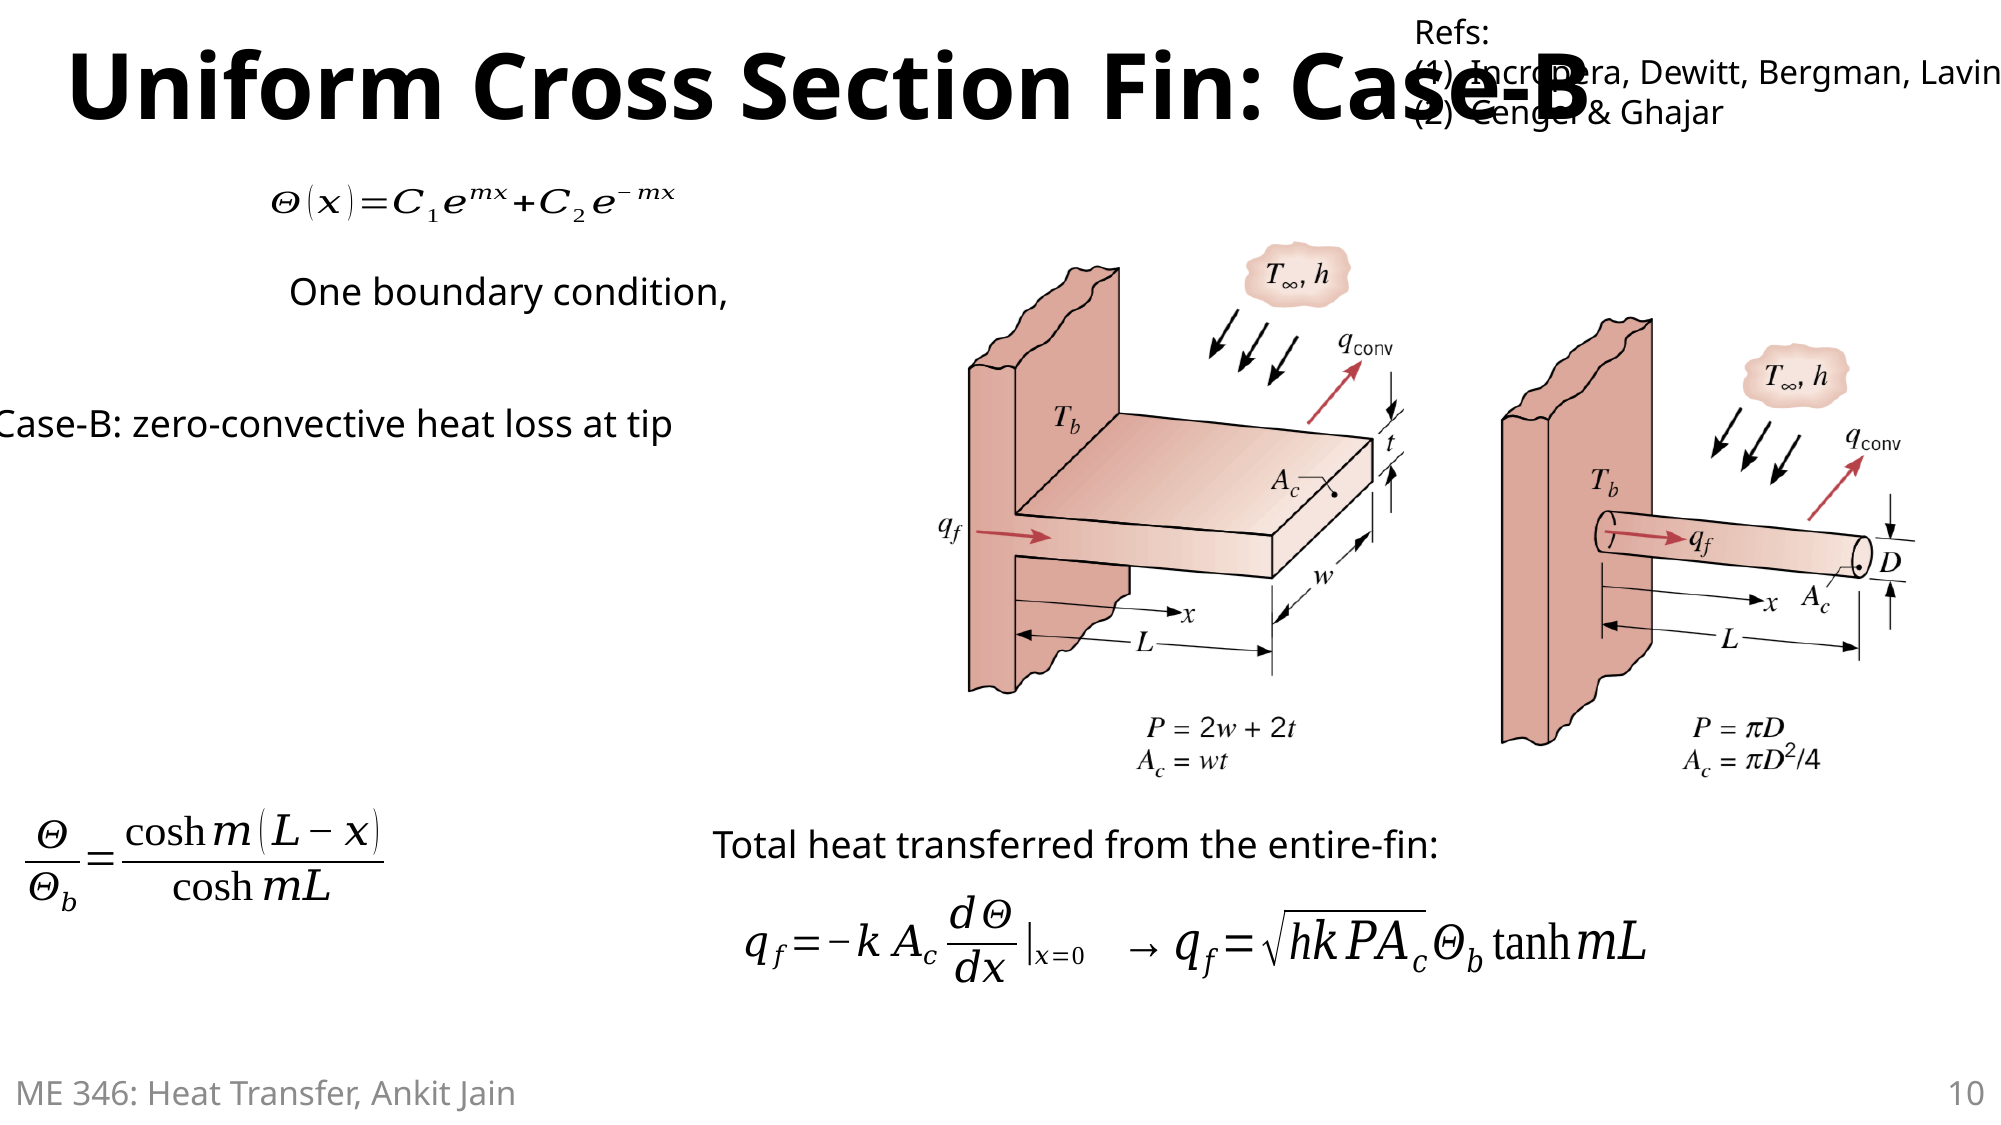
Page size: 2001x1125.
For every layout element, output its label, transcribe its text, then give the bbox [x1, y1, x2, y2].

text_box Total heat transferred from the entire-fin: [697, 813, 1455, 874]
text_box Uniform Cross Section Fin: Case-B [49, 0, 1775, 199]
footer ME 346: Heat Transfer, Ankit Jain [0, 1065, 1045, 1125]
picture [912, 212, 1964, 790]
text_box Refs: Incropera, Dewitt, Bergman, Lavine Cengel & Ghajar [1399, 3, 2000, 139]
slide_number 10 [1550, 1065, 2000, 1125]
